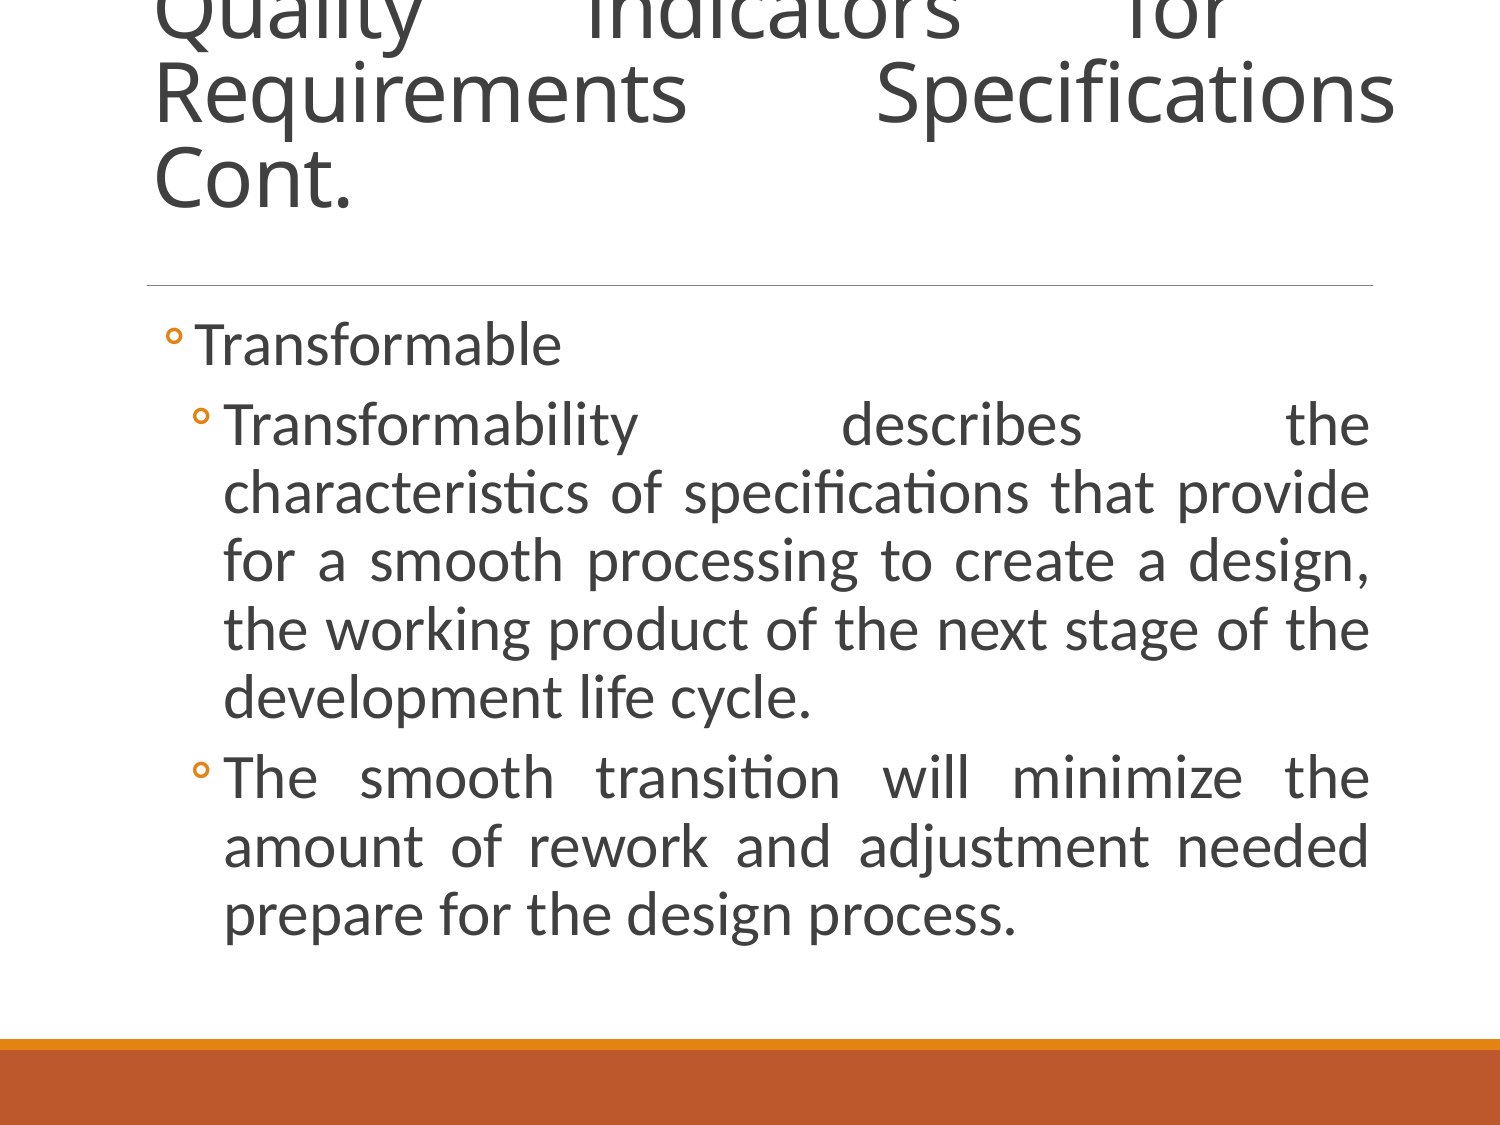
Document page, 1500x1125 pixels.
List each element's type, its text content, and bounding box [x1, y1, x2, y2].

list Transformable Transformability describes the characteristics of specifications that provide for a smooth processing to create a design, the working product of the next stage of the development life cycle. The smooth transition will minimize the amount of rework and adjustment needed prepare for the design process. [135, 302, 1373, 963]
title Quality indicators for Requirements Specifications Cont. [137, 45, 1413, 233]
